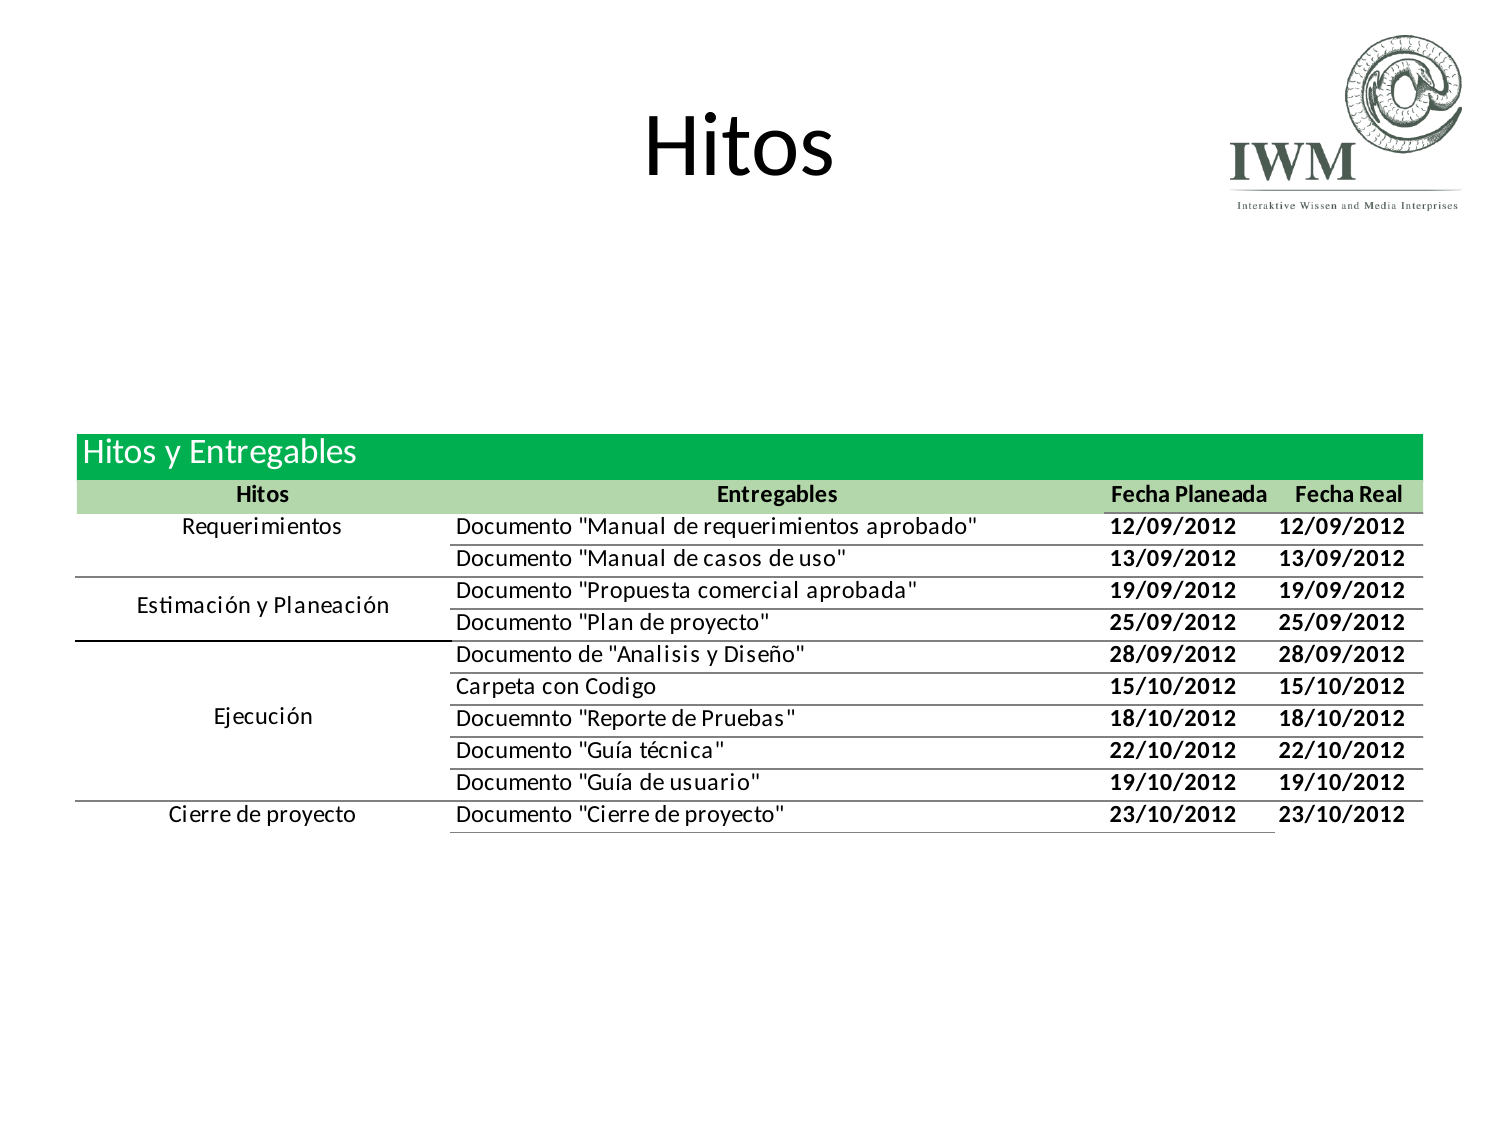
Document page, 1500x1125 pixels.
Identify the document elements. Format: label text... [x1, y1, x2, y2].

title Hitos [75, 45, 1425, 233]
picture [1230, 34, 1462, 212]
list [74, 432, 1426, 835]
